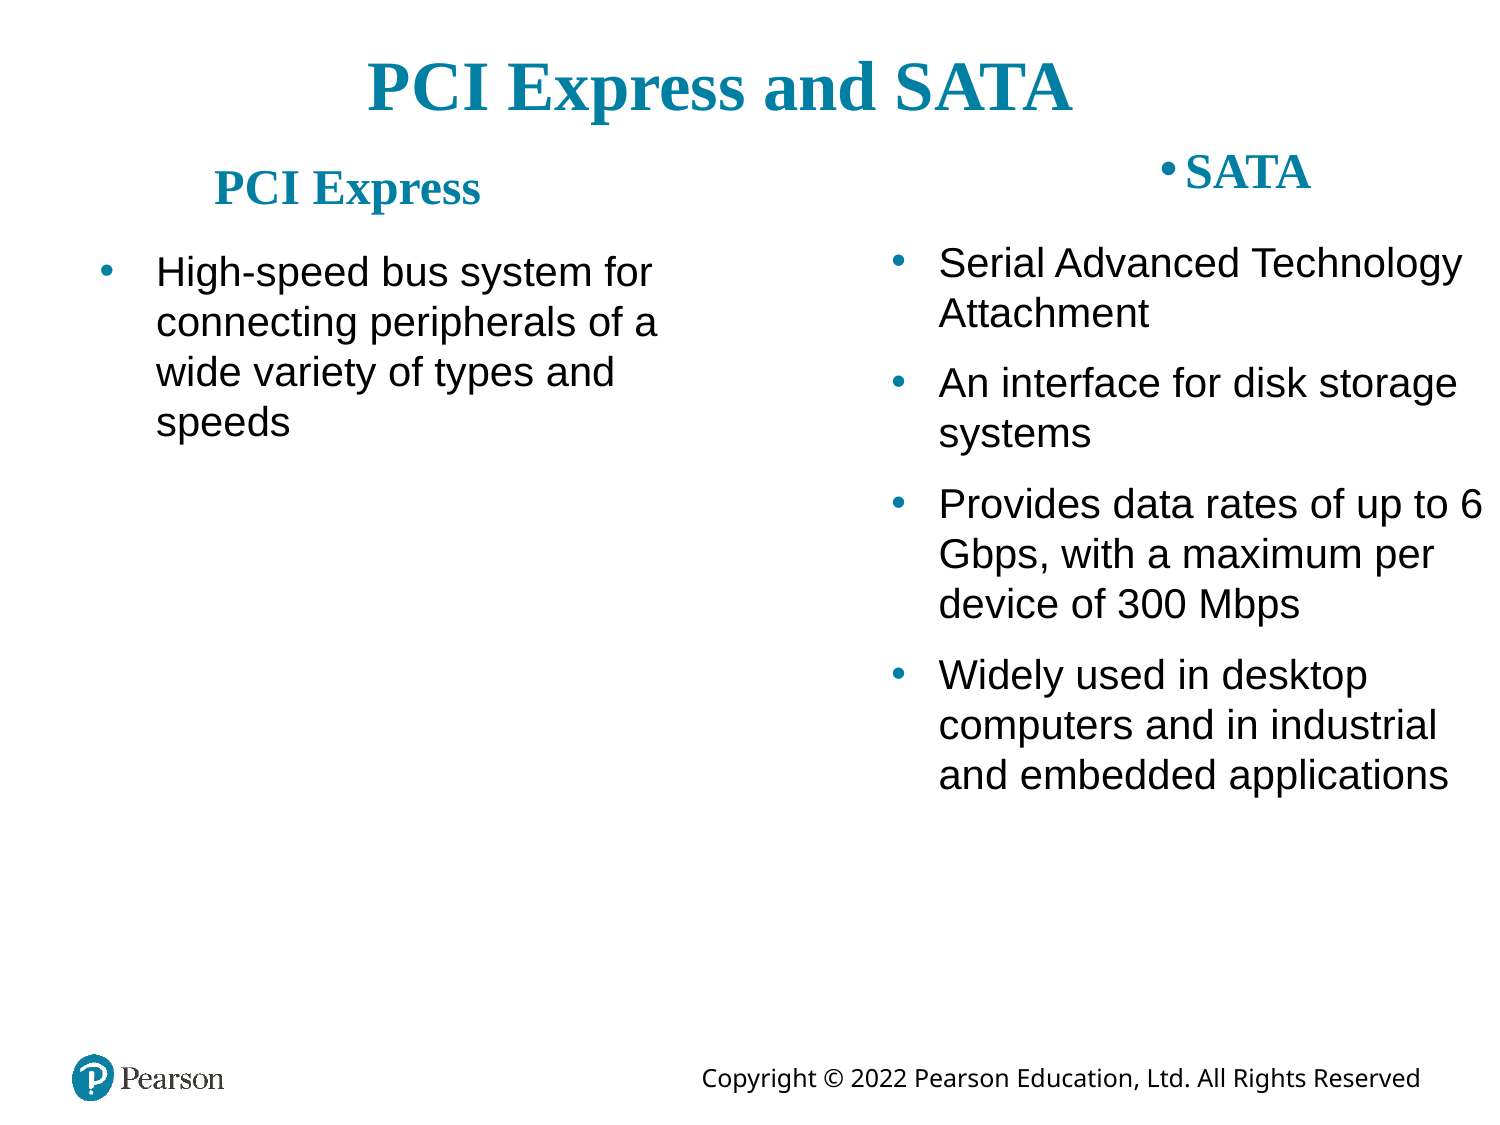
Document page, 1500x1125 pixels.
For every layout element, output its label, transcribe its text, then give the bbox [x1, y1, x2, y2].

picture [81, 1063, 106, 1088]
picture [99, 1054, 224, 1101]
list Serial Advanced Technology Attachment An interface for disk storage systems Provides data rates of up to 6 Gbps, with a maximum per device of 300 Mbps Widely used in desktop computers and in industrial and embedded applications [876, 220, 1500, 859]
text_box PCI Express [74, 139, 621, 231]
title PCI Express and SATA [352, 41, 1145, 140]
list SATA [954, 123, 1500, 215]
list High-speed bus system for connecting peripherals of a wide variety of types and speeds [84, 230, 685, 834]
picture [72, 1088, 82, 1101]
picture [72, 1054, 88, 1070]
